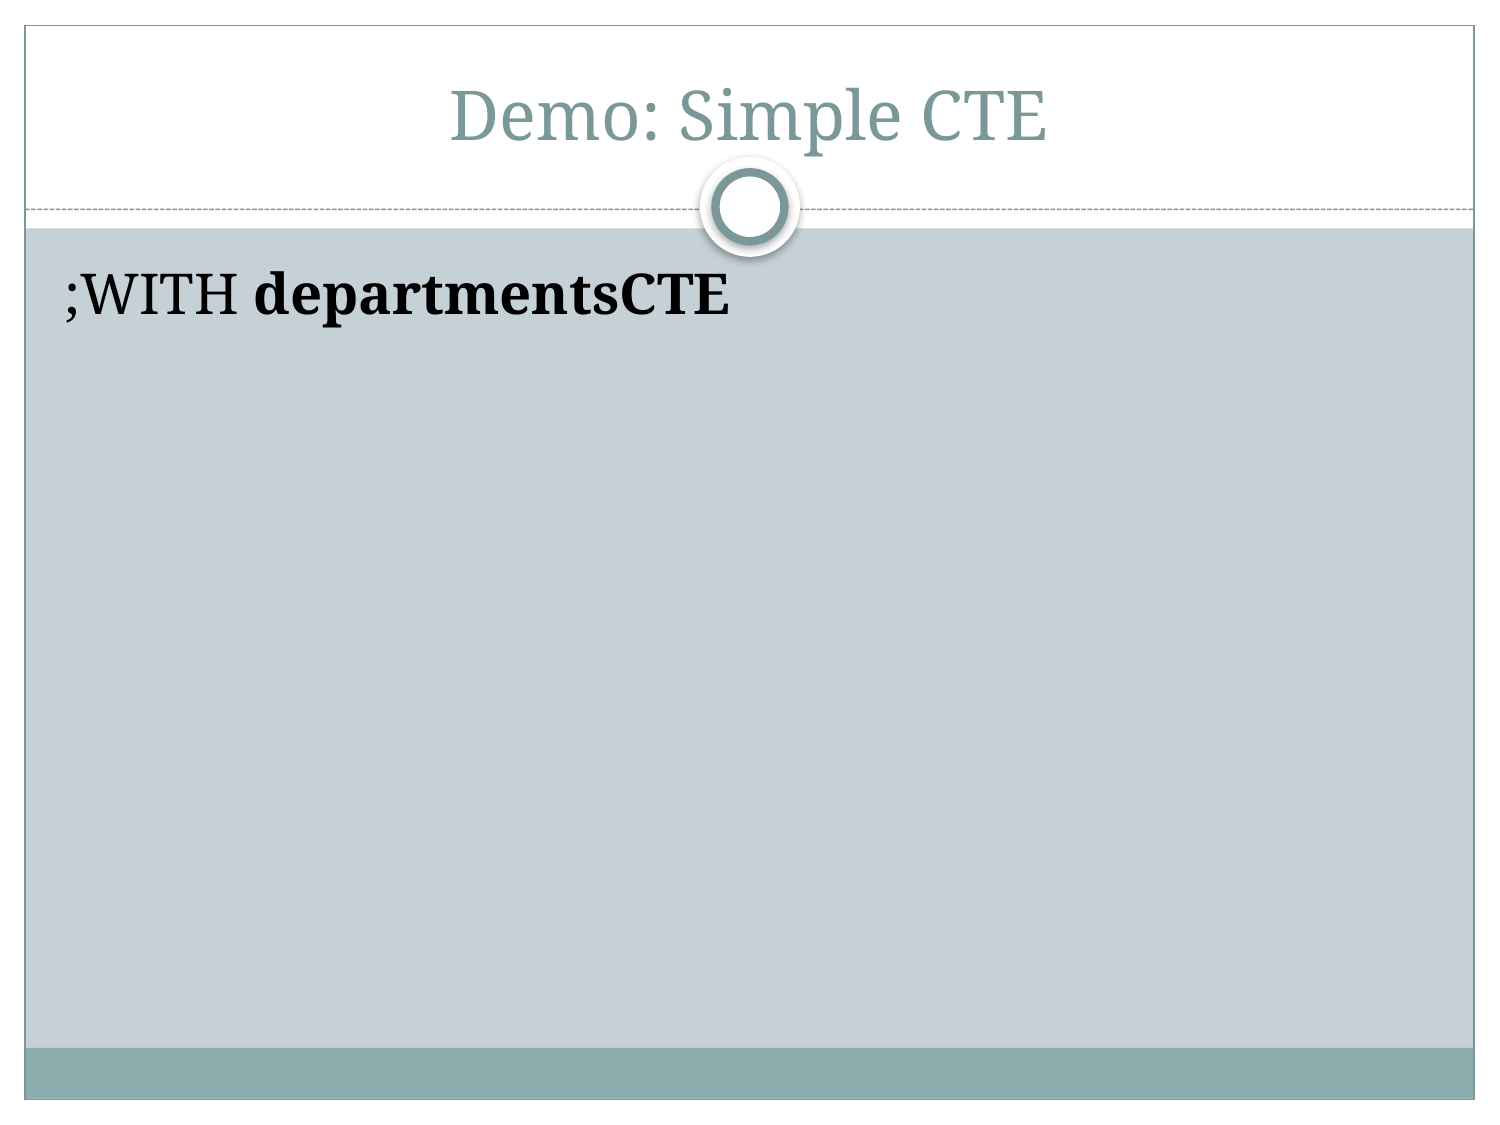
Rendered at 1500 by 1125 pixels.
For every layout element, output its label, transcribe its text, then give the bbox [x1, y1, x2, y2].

title Demo: Simple CTE [49, 37, 1450, 162]
list ;WITH departmentsCTE [49, 250, 1445, 1001]
